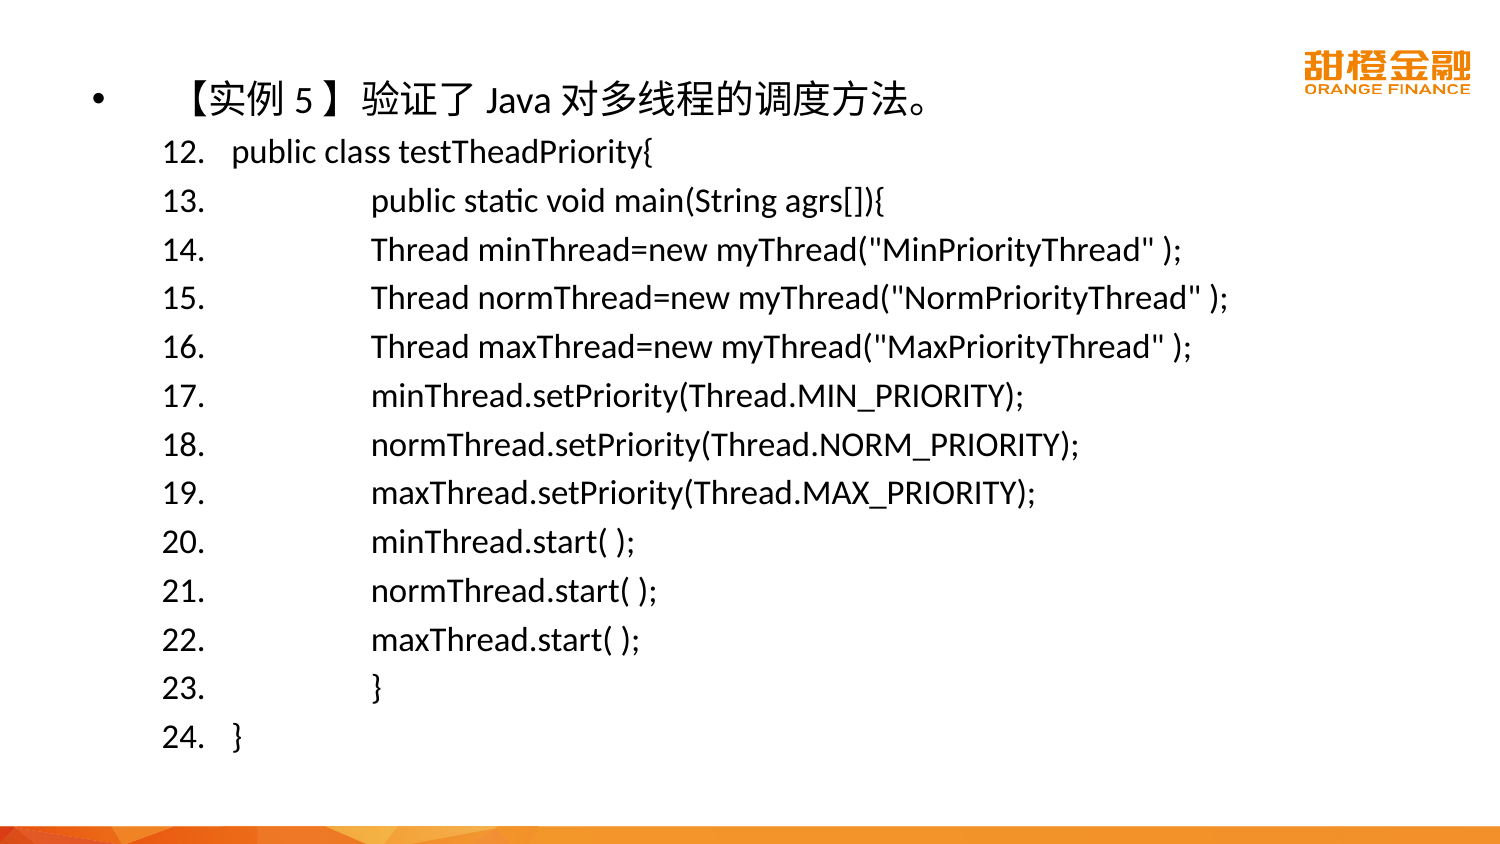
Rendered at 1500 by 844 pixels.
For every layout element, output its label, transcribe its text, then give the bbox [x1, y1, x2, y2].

picture [0, 0, 1500, 844]
list 【实例5】验证了Java对多线程的调度方法。 public class testTheadPriority{ public static void main(String agrs[]){ Thread minThread=new myThread("MinPriorityThread" ); Thread normThread=new myThread("NormPriorityThread" ); Thread maxThread=new myThread("MaxPriorityThread" ); minThread.setPriority(Thread.MIN_PRIORITY); normThread.setPriority(Thread.NORM_PRIORITY); maxThread.setPriority(Thread.MAX_PRIORITY); minThread.start( ); normThread.start( ); maxThread.start( ); } } [76, 67, 1424, 772]
